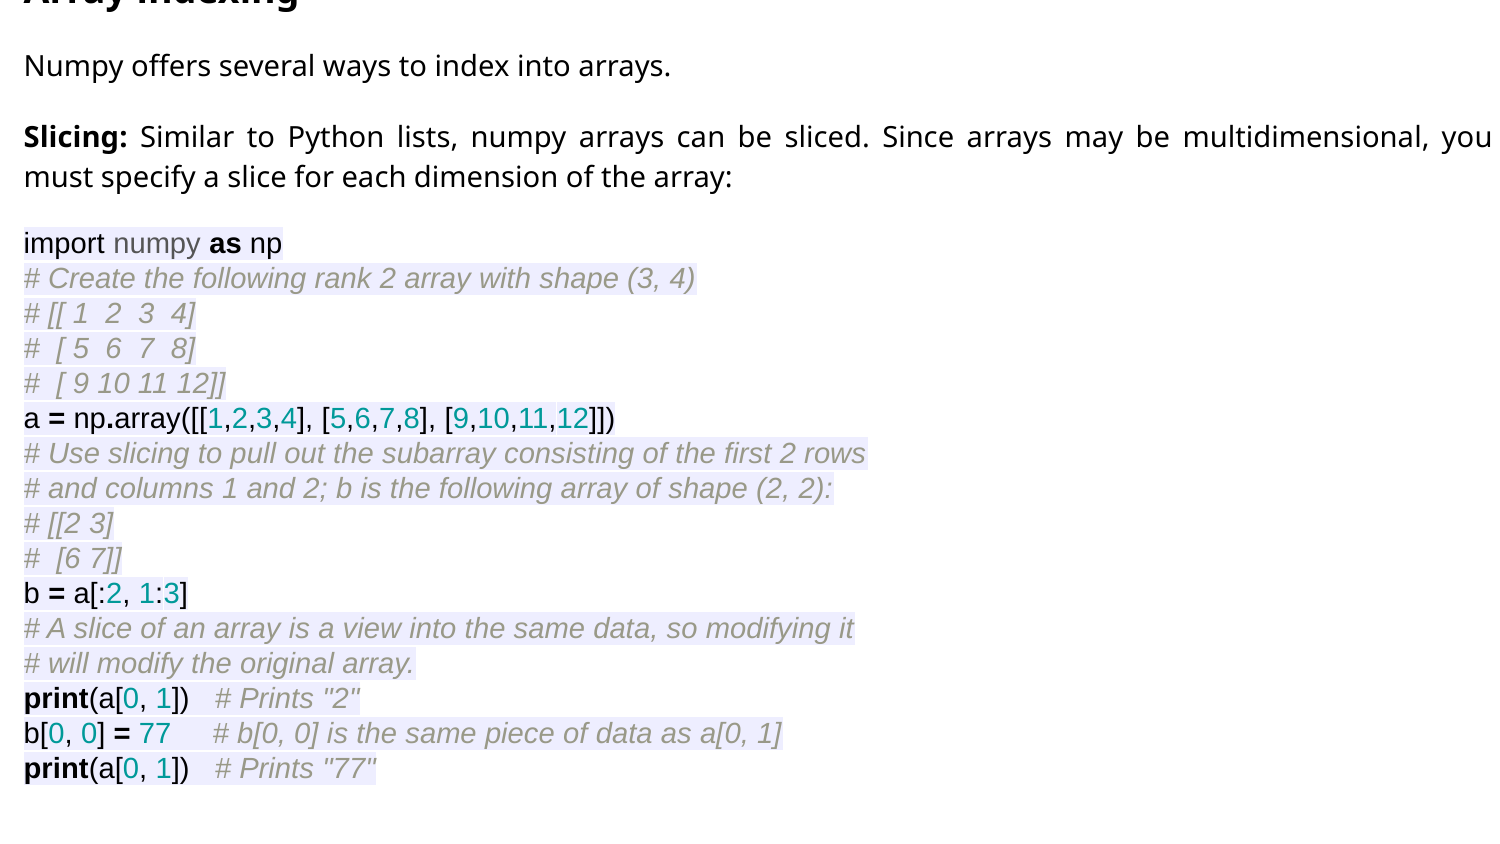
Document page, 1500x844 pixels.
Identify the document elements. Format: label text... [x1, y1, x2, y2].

text_box Array indexing Numpy offers several ways to index into arrays. Slicing: Similar to Python lists, numpy arrays can be sliced. Since arrays may be multidimensional, you must specify a slice for each dimension of the array: import numpy as np # Create the following rank 2 array with shape (3, 4) # [[ 1 2 3 4] # [ 5 6 7 8] # [ 9 10 11 12]] a = np.array([[1,2,3,4], [5,6,7,8], [9,10,11,12]]) # Use slicing to pull out the subarray consisting of the first 2 rows # and columns 1 and 2; b is the following array of shape (2, 2): # [[2 3] # [6 7]] b = a[:2, 1:3] # A slice of an array is a view into the same data, so modifying it # will modify the original array. print(a[0, 1]) # Prints "2" b[0, 0] = 77 # b[0, 0] is the same piece of data as a[0, 1] print(a[0, 1]) # Prints "77" [8, 0, 1500, 844]
